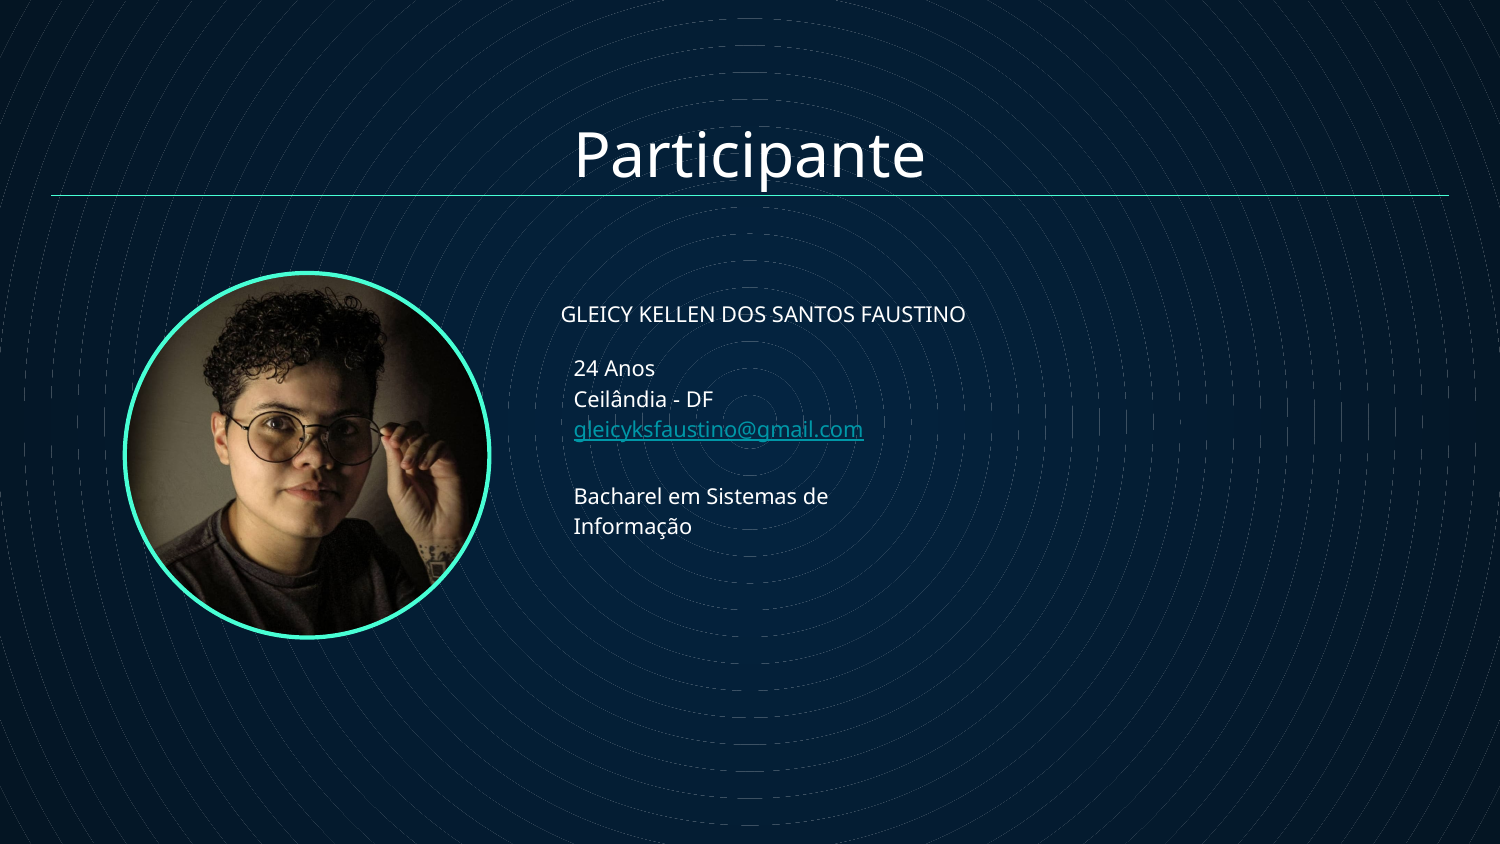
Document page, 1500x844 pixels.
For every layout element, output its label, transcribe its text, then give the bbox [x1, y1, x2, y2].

title Participante [51, 202, 1449, 206]
title Participante [51, 105, 1449, 195]
text_box [122, 270, 492, 640]
title GLEICY KELLEN DOS SANTOS FAUSTINO [545, 285, 990, 337]
subtitle 24 Anos Ceilândia - DF gleicyksfaustino@gmail.com Bacharel em Sistemas de Informação [558, 337, 942, 638]
